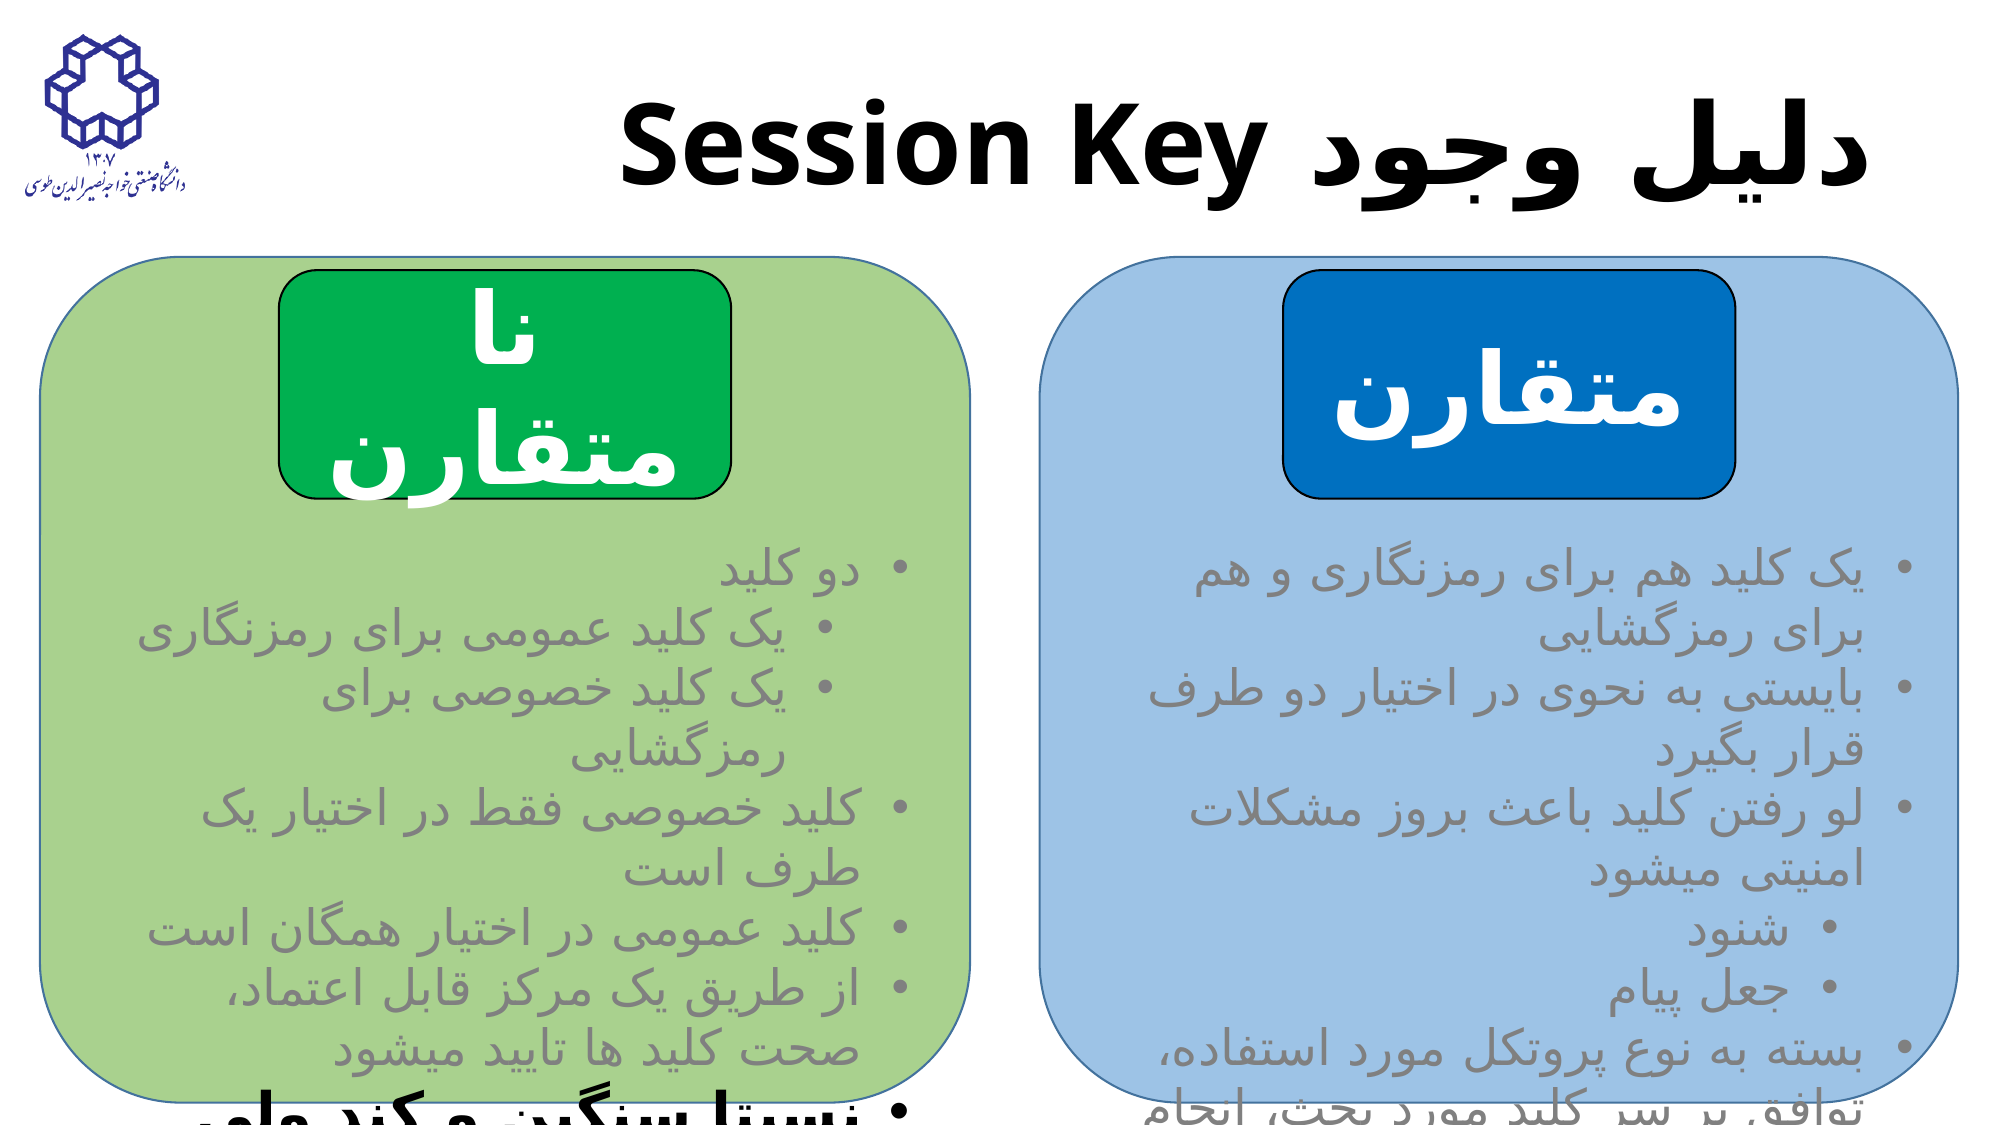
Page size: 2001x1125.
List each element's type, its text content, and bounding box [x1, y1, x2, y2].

text_box [38, 255, 972, 1068]
text_box نا متقارن [277, 269, 733, 500]
title دلیل وجود Session Key [239, 39, 1889, 257]
text_box متقارن [1281, 269, 1737, 500]
text_box یک کلید هم برای رمزنگاری و هم برای رمزگشایی بایستی به نحوی در اختیار دو طرف قرار بگیرد لو رفتن کلید باعث بروز مشکلات امنیتی میشود شنود جعل پیام بسته به نوع پروتکل مورد استفاده، توافق بر سر کلید مورد بحث، انجام میشود نسبتا سبک و سریع ولی امنیت پایین [1090, 528, 1929, 1125]
picture [25, 34, 185, 201]
text_box دو کلید یک کلید عمومی برای رمزنگاری یک کلید خصوصی برای رمزگشایی کلید خصوصی فقط در اختیار یک طرف است کلید عمومی در اختیار همگان است از طریق یک مرکز قابل اعتماد، صحت کلید ها تایید میشود نسبتا سنگین و کند ولی امنیت بالا [86, 528, 924, 1125]
text_box [1038, 257, 1960, 1072]
